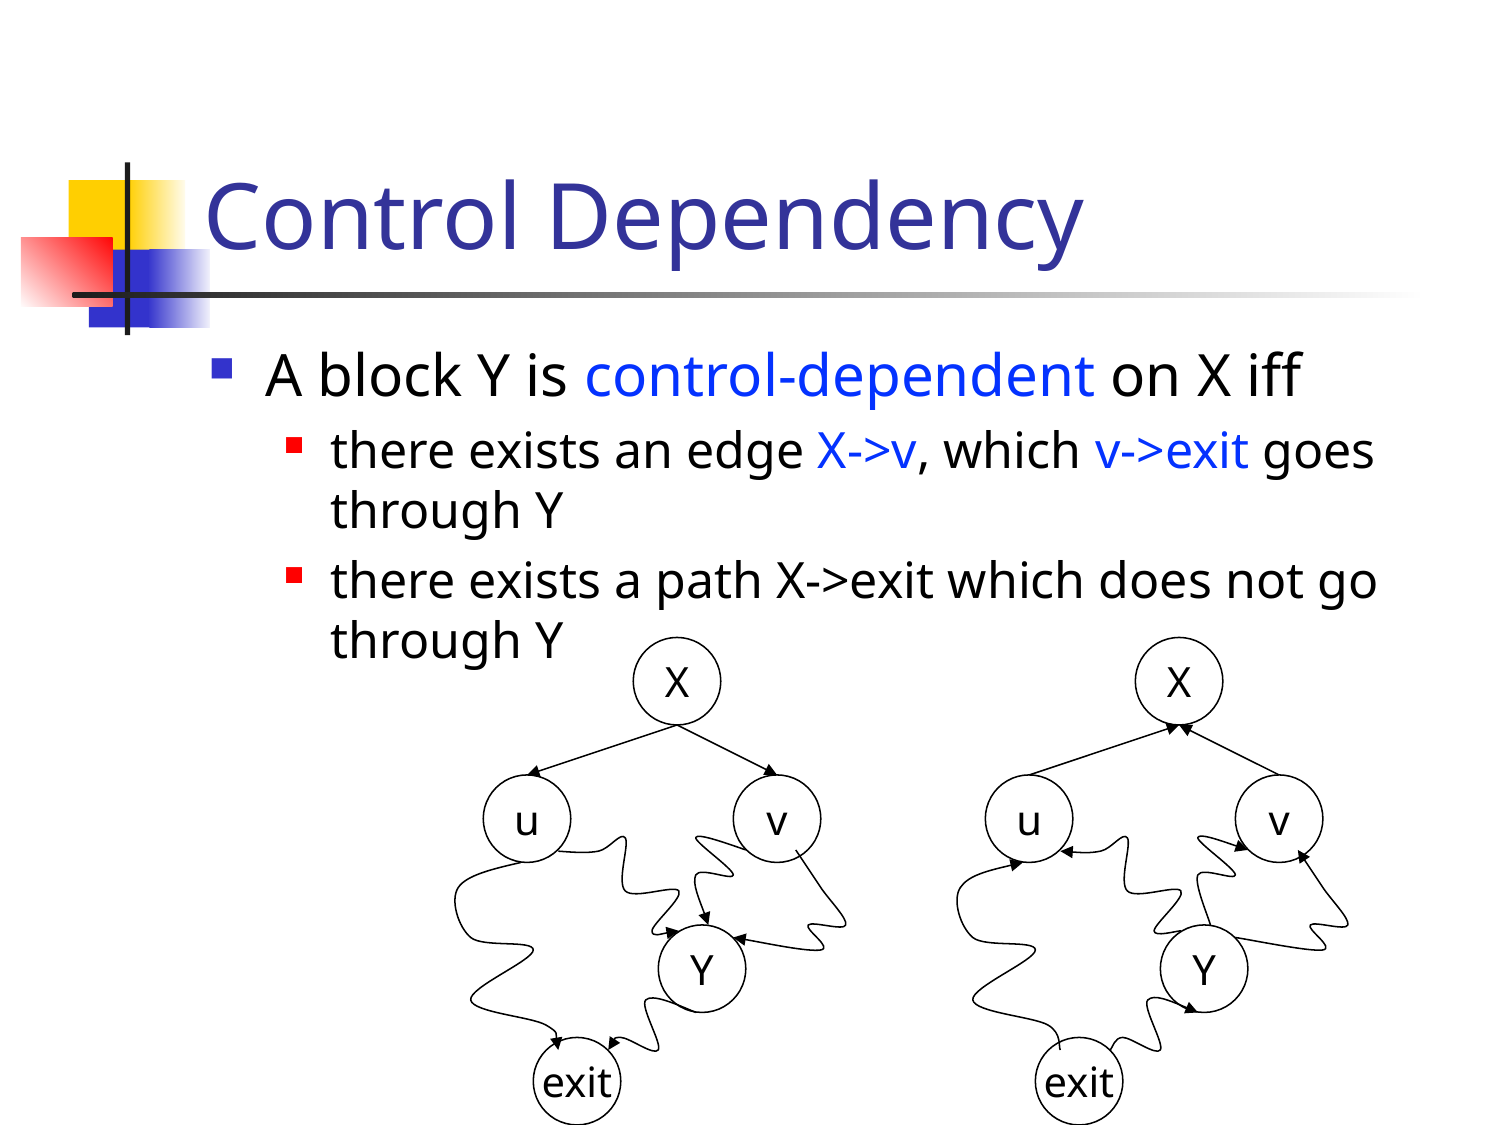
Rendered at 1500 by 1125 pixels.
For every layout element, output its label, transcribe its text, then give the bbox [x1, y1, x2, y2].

text_box [1235, 849, 1348, 951]
text_box v [1235, 774, 1323, 863]
title Control Dependency [188, 35, 1468, 275]
text_box [694, 836, 746, 925]
text_box X [1135, 637, 1223, 724]
text_box [1060, 836, 1182, 934]
text_box X [633, 637, 721, 724]
text_box v [733, 774, 821, 863]
text_box [733, 849, 846, 951]
text_box exit [1035, 1037, 1123, 1125]
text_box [677, 724, 778, 776]
text_box [608, 997, 696, 1052]
text_box [558, 836, 680, 940]
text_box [1179, 724, 1280, 776]
text_box u [985, 774, 1073, 863]
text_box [1029, 724, 1179, 776]
text_box Y [658, 924, 746, 1013]
text_box [454, 862, 563, 1051]
text_box [1197, 835, 1248, 925]
text_box exit [533, 1037, 621, 1125]
text_box Y [1160, 924, 1248, 1013]
text_box u [483, 774, 571, 863]
text_box [956, 859, 1061, 1051]
list A block Y is control-dependent on X iff there exists an edge X->v, which v->exit goes through Y there exists a path X->exit which does not go through Y [193, 331, 1469, 1006]
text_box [526, 724, 677, 776]
text_box [1110, 997, 1198, 1052]
